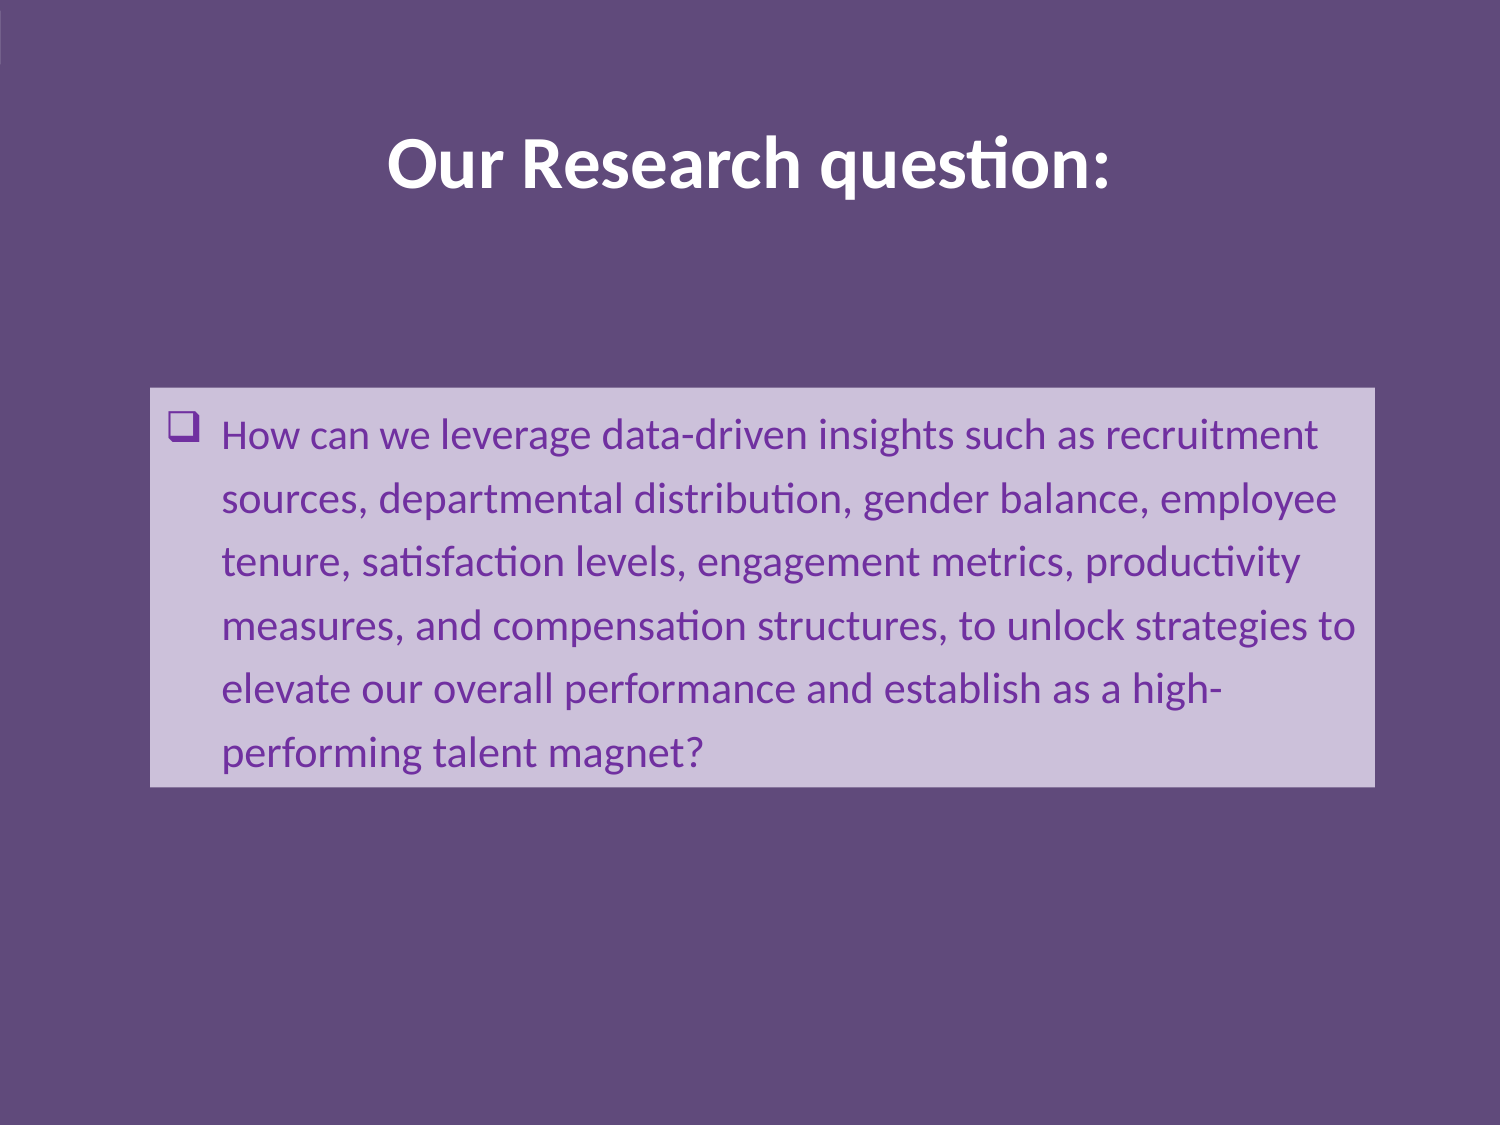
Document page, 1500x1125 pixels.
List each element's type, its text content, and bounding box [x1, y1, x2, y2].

title Our Research question: [75, 64, 1425, 252]
list How can we leverage data-driven insights such as recruitment sources, departmental distribution, gender balance, employee tenure, satisfaction levels, engagement metrics, productivity measures, and compensation structures, to unlock strategies to elevate our overall performance and establish as a high-performing talent magnet? [150, 387, 1375, 788]
